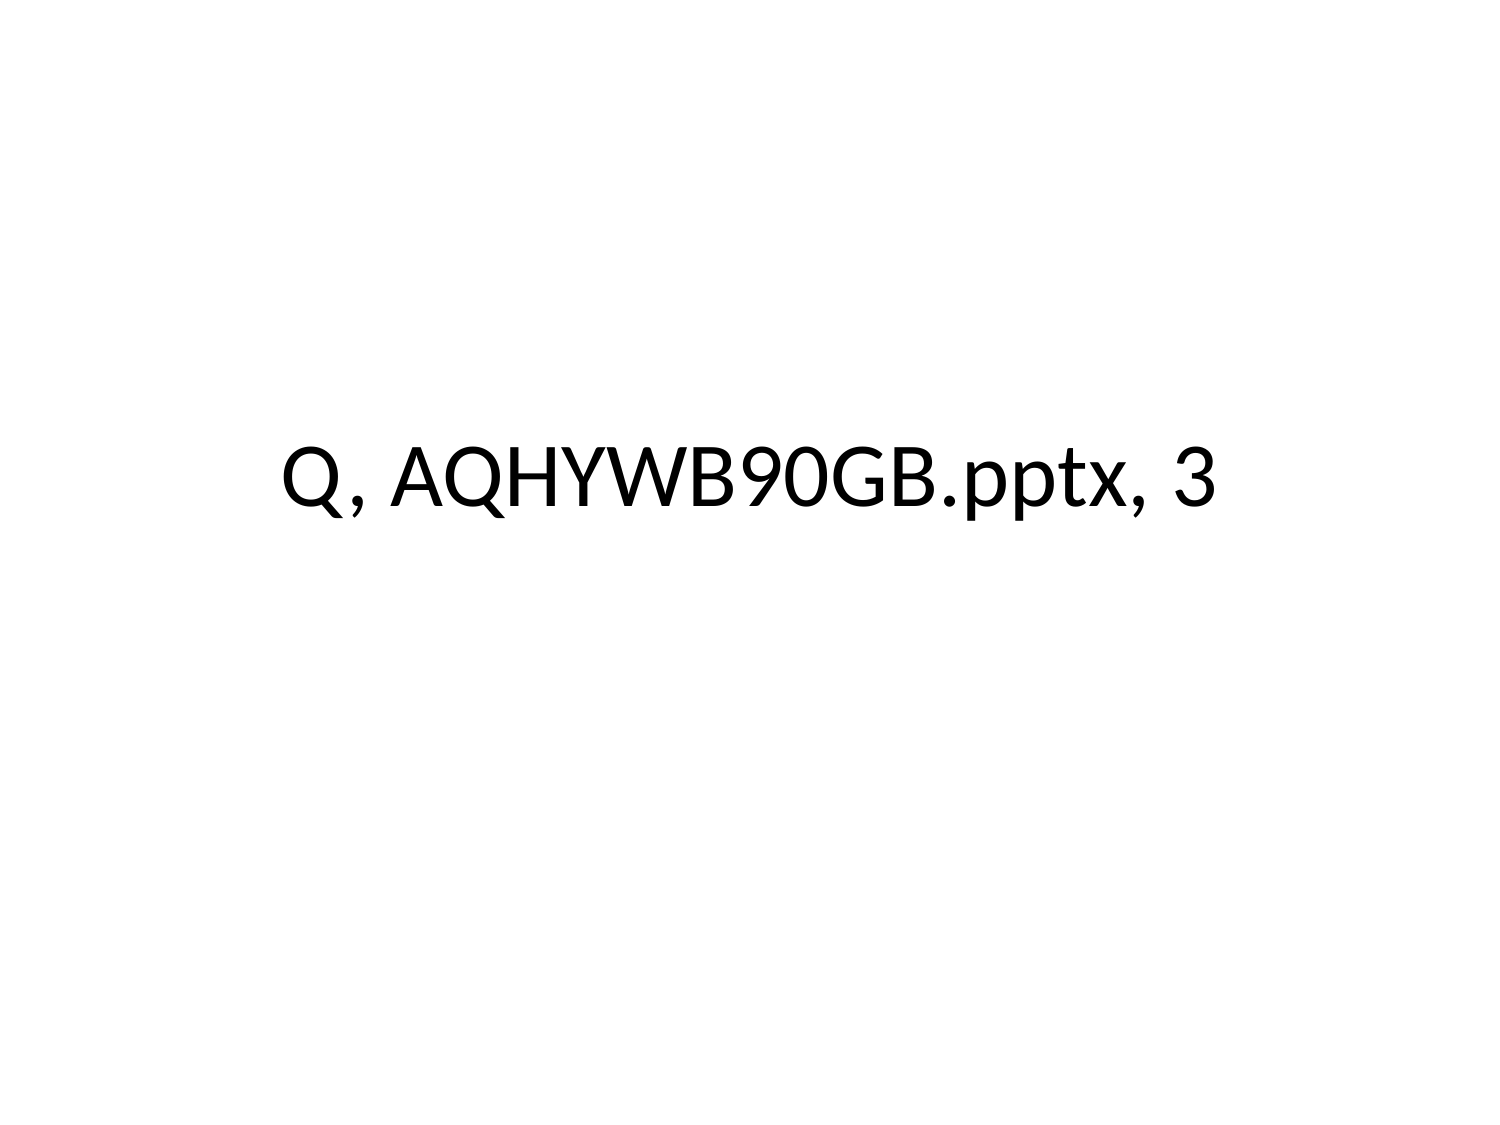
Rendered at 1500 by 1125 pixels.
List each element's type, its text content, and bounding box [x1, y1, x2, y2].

title Q, AQHYWB90GB.pptx, 3 [112, 349, 1388, 591]
